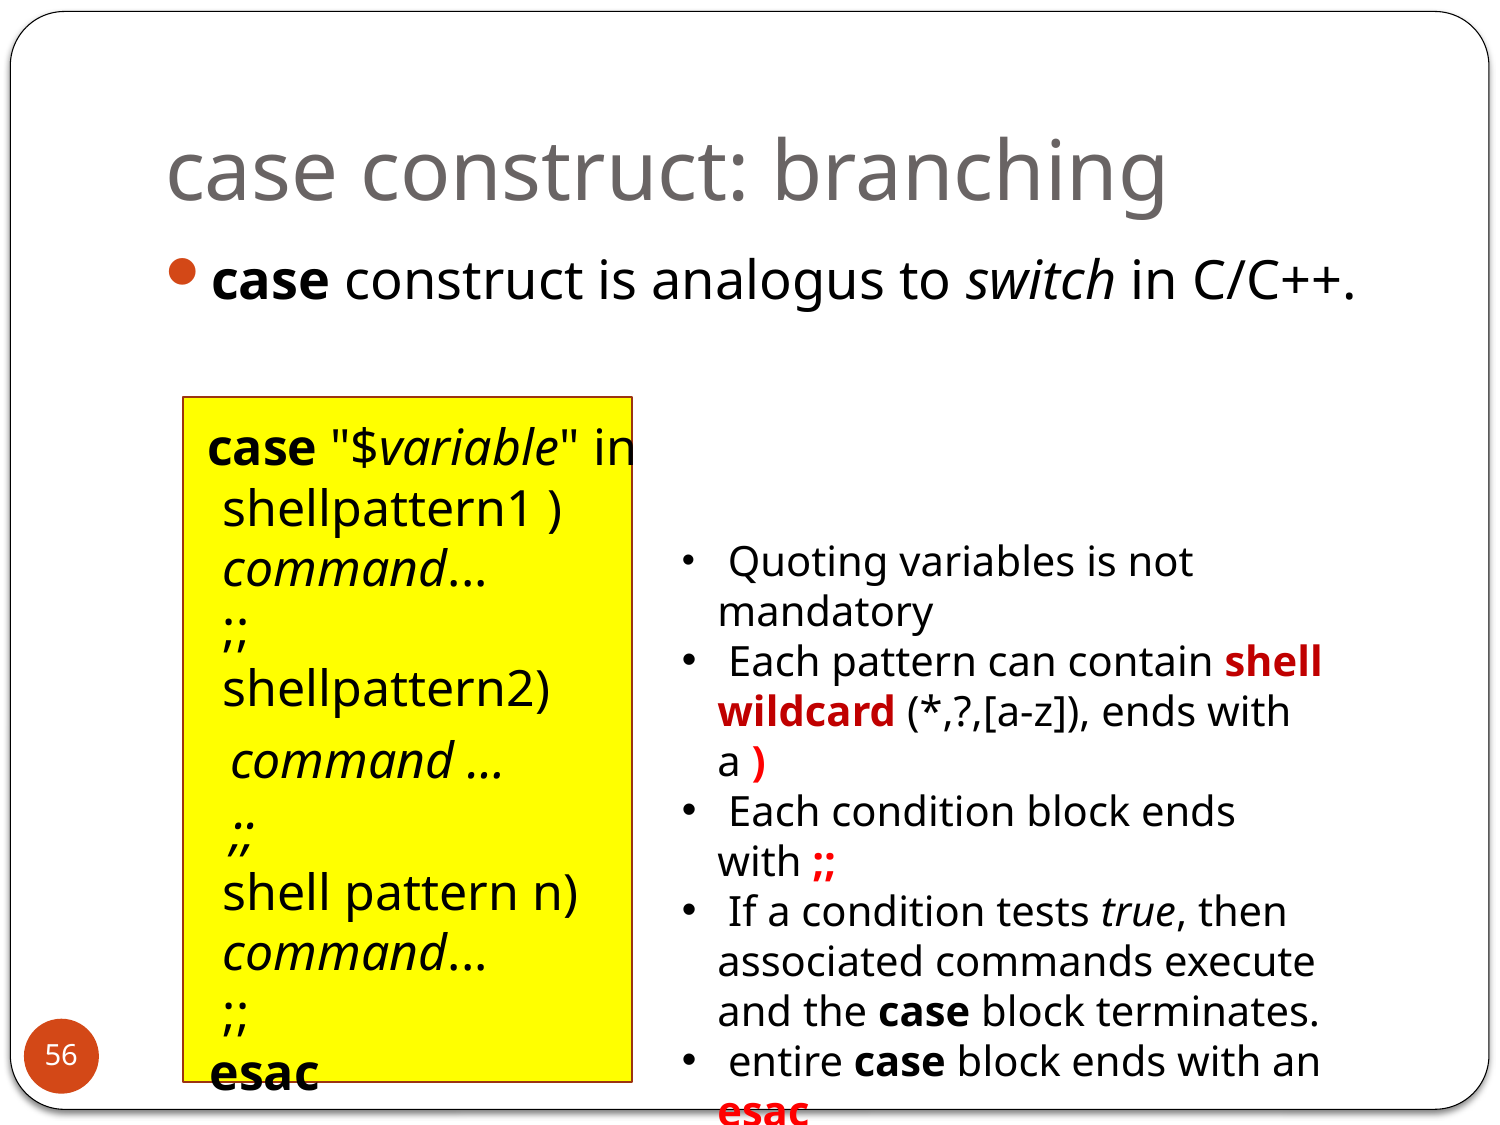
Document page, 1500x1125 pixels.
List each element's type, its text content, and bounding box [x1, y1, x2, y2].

slide_number 56 [23, 1018, 99, 1094]
title case construct: branching [150, 45, 1425, 233]
list case construct is analogus to switch in C/C++. case "$variable" in shellpattern1 ) command... ;; shellpattern2) command … ;; shell pattern n) command... ;; esac [150, 237, 1425, 988]
text_box [182, 988, 633, 1083]
text_box Quoting variables is not mandatory Each pattern can contain shell wildcard (*,?,[a-z]), ends with a ) Each condition block ends with ;; If a condition tests true, then associated commands execute and the case block terminates. entire case block ends with an esac [667, 527, 1361, 1125]
